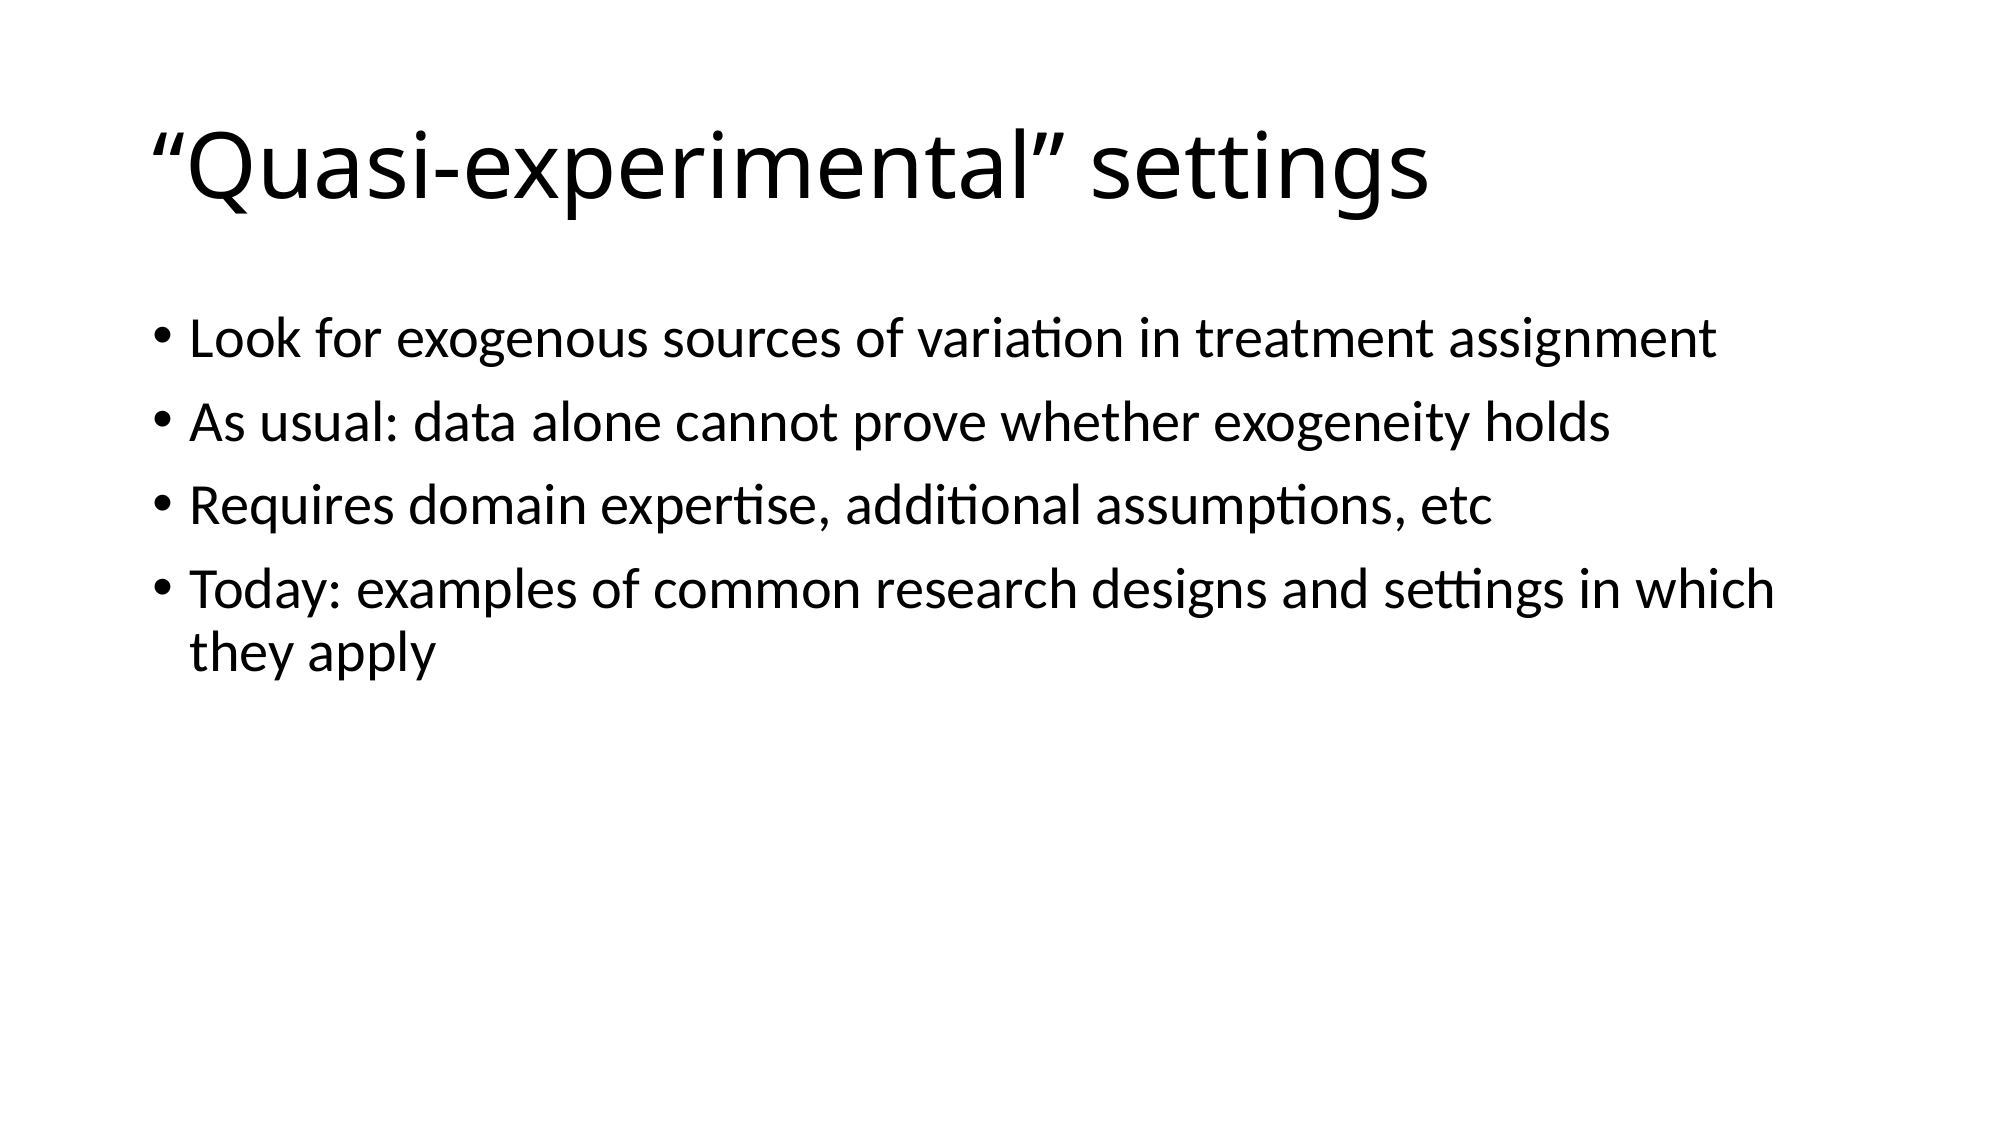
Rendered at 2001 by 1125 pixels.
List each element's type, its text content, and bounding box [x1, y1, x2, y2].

list Look for exogenous sources of variation in treatment assignment As usual: data alone cannot prove whether exogeneity holds Requires domain expertise, additional assumptions, etc Today: examples of common research designs and settings in which they apply [137, 299, 1863, 1014]
title “Quasi-experimental” settings [137, 59, 1863, 278]
